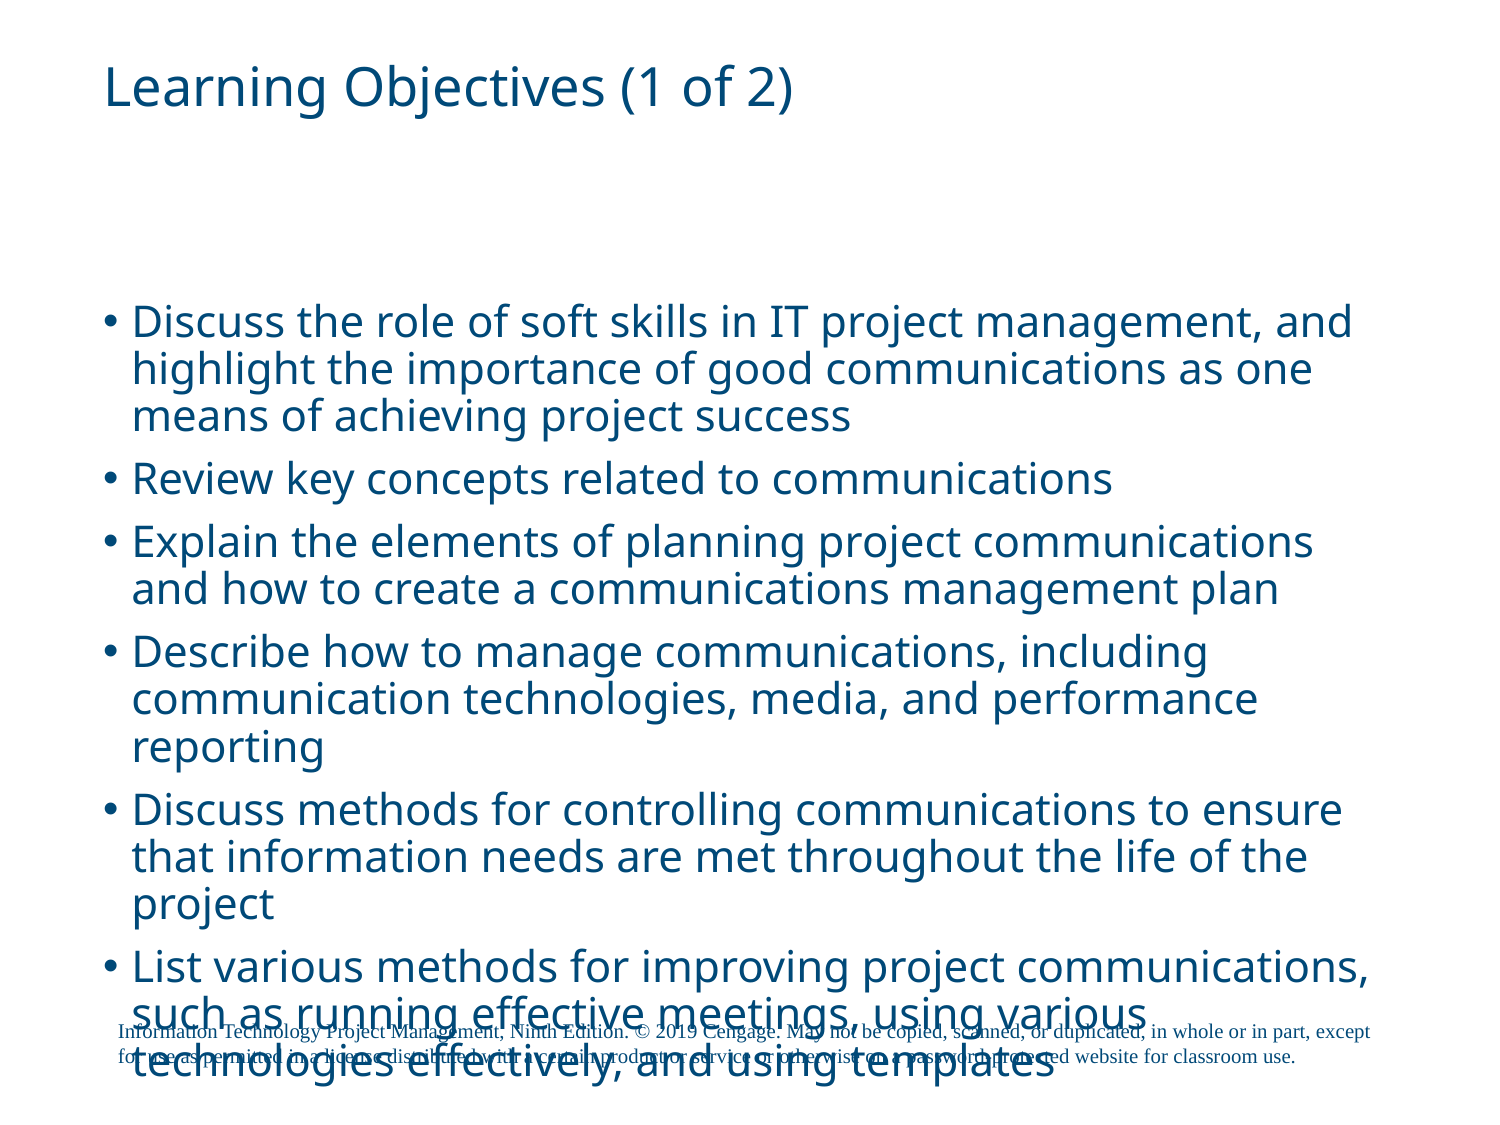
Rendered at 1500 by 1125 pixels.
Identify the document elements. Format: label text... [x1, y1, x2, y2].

footer Information Technology Project Management, Ninth Edition. © 2019 Cengage. May not be copied, scanned, or duplicated, in whole or in part, except for use as permitted in a license distributed with a certain product or service or otherwise on a password-protected website for classroom use. [103, 1009, 1397, 1070]
list Discuss the role of soft skills in IT project management, and highlight the importance of good communications as one means of achieving project success Review key concepts related to communications Explain the elements of planning project communications and how to create a communications management plan Describe how to manage communications, including communication technologies, media, and performance reporting Discuss methods for controlling communications to ensure that information needs are met throughout the life of the project List various methods for improving project communications, such as running effective meetings, using various technologies effectively, and using templates [103, 299, 1397, 1009]
title Learning Objectives (1 of 2) [103, 59, 1397, 278]
